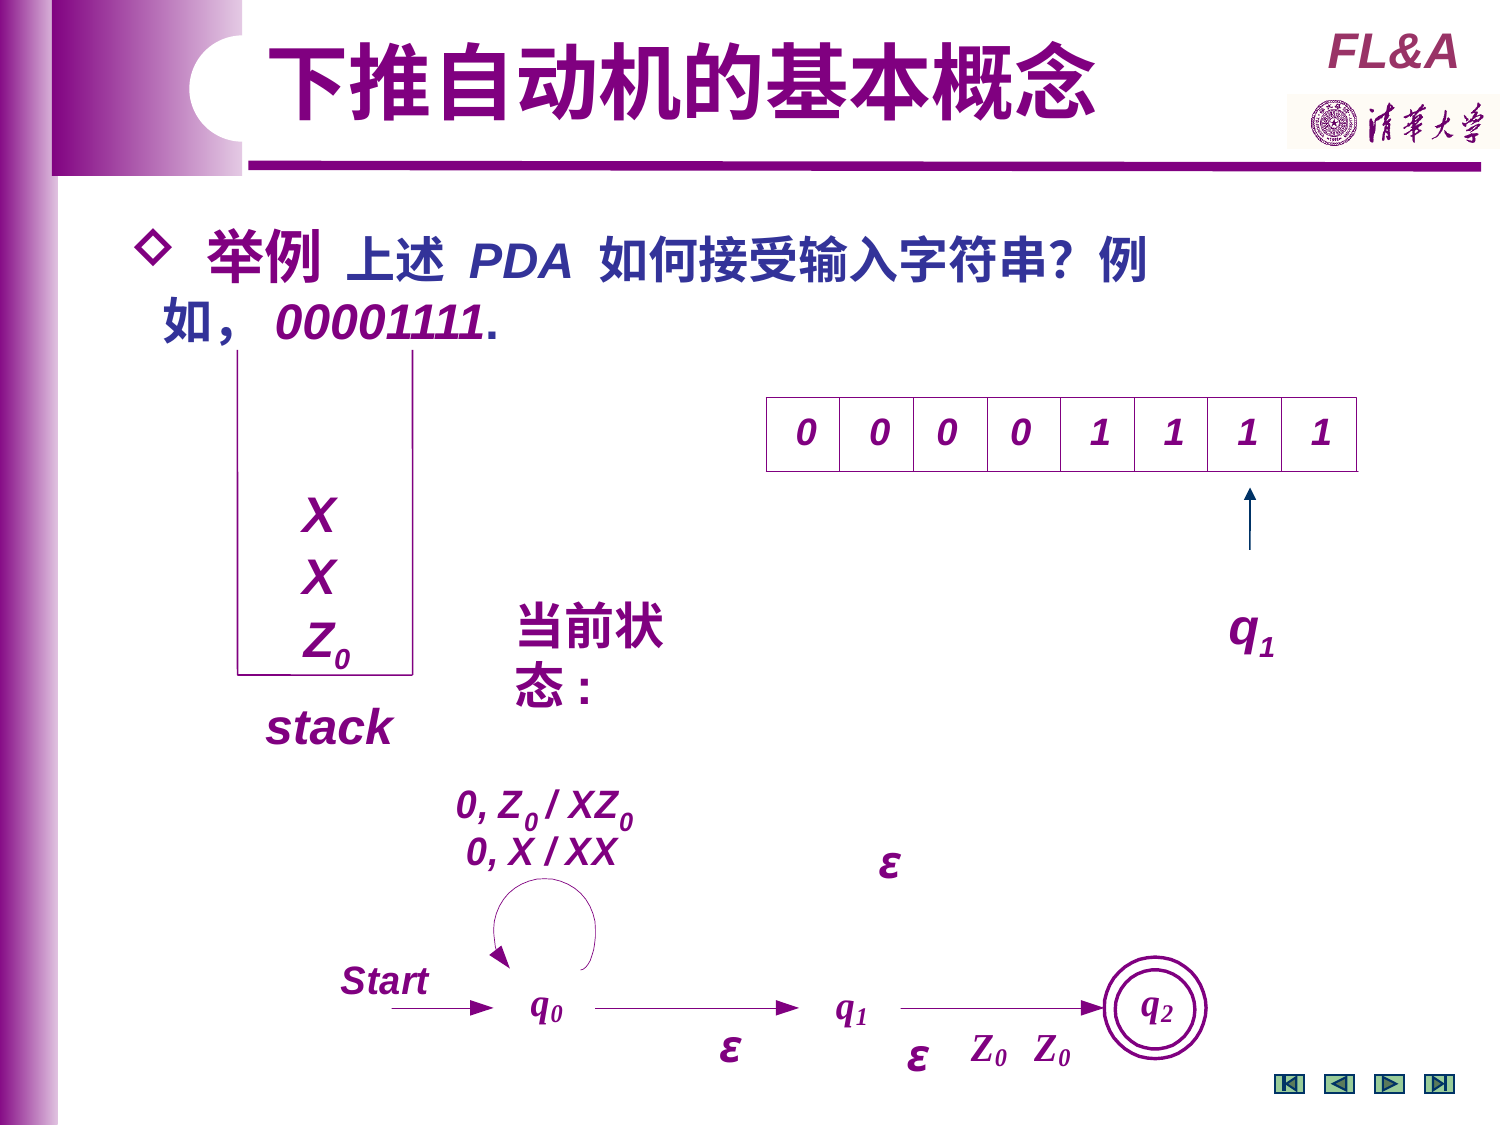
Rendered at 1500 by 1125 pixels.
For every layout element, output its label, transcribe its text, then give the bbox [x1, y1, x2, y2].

picture [1287, 94, 1500, 149]
text_box [1424, 1074, 1455, 1093]
text_box 下推自动机的基本概念 [251, 34, 1114, 140]
text_box [1324, 1074, 1355, 1093]
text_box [1212, 487, 1292, 663]
text_box X [287, 550, 351, 613]
text_box 当前状态: [500, 587, 750, 723]
text_box 举例 上述 PDA 如何接受输入字符串？例如，00001111. [112, 212, 1475, 358]
text_box Z0 [288, 599, 366, 683]
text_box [312, 775, 1213, 1088]
text_box [1374, 1074, 1405, 1093]
text_box [1274, 1074, 1305, 1093]
text_box stack [250, 687, 408, 763]
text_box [762, 393, 1363, 476]
text_box X [287, 474, 351, 550]
